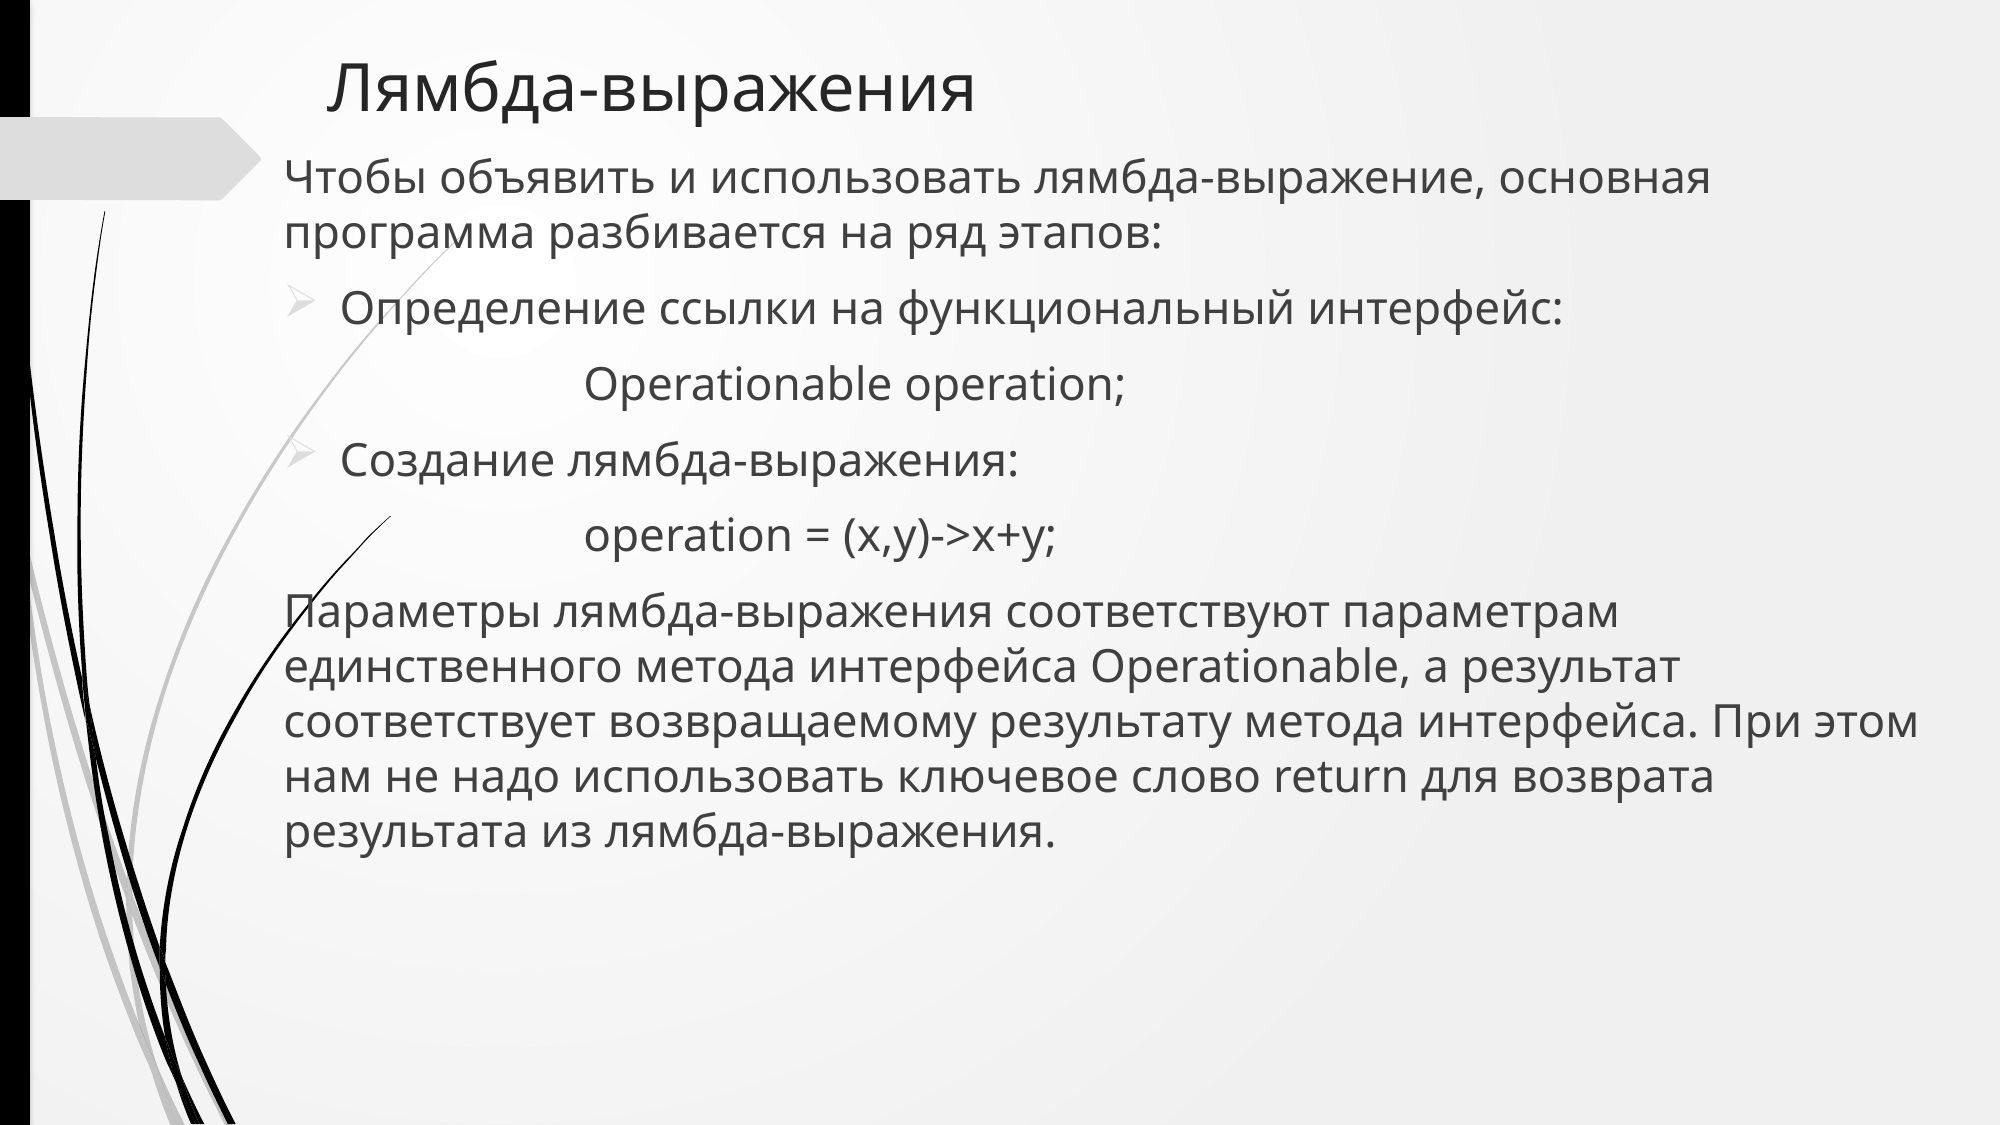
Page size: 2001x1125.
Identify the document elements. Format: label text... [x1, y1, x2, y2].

title Лямбда-выражения [312, 36, 1806, 140]
list Чтобы объявить и использовать лямбда-выражение, основная программа разбивается на ряд этапов: Определение ссылки на функциональный интерфейс: Operationable operation; Создание лямбда-выражения: operation = (x,y)->x+y; Параметры лямбда-выражения соответствуют параметрам единственного метода интерфейса Operationable, а результат соответствует возвращаемому результату метода интерфейса. При этом нам не надо использовать ключевое слово return для возврата результата из лямбда-выражения. [268, 140, 1950, 1104]
